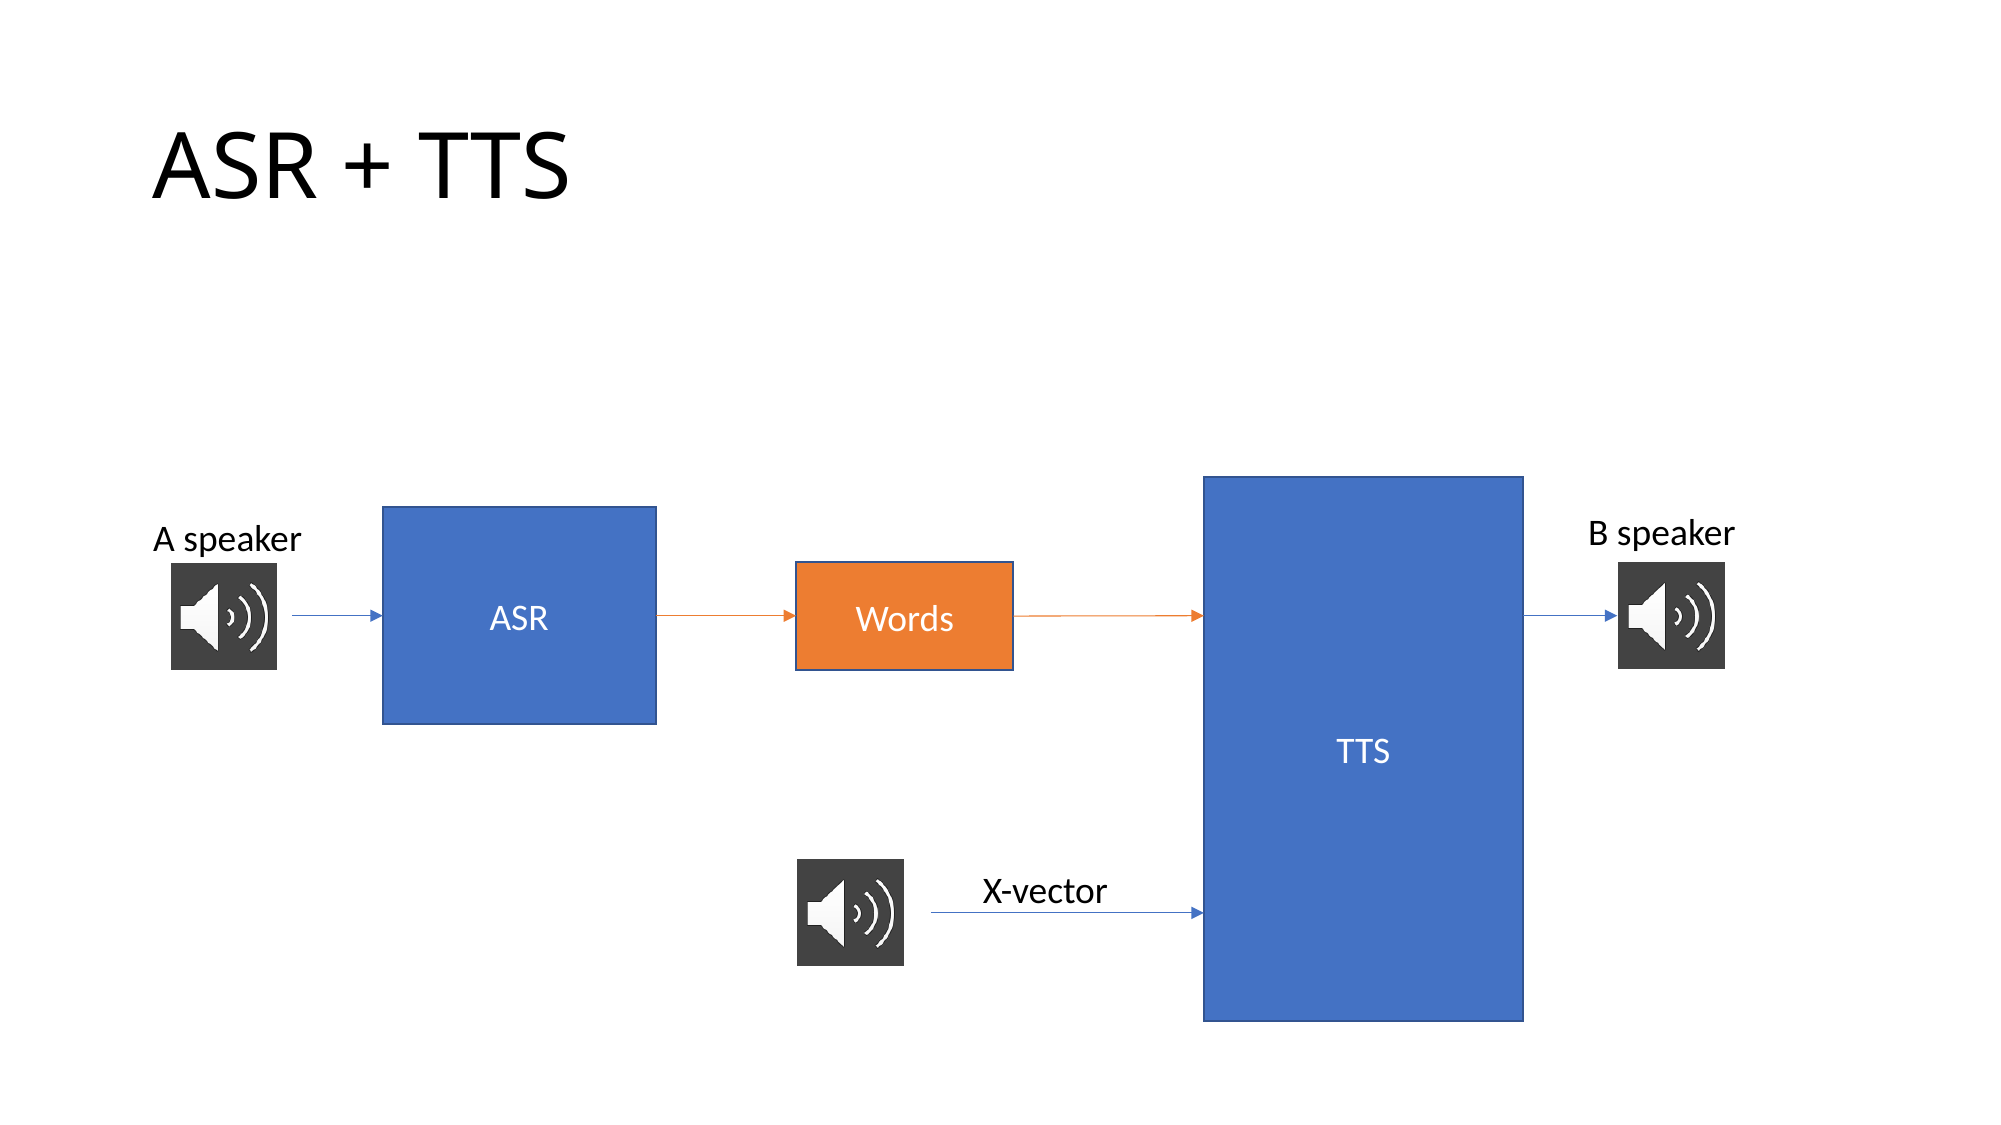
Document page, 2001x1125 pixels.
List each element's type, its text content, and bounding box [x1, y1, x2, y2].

text_box X-vector [968, 858, 1124, 912]
text_box B speaker [1573, 500, 1751, 561]
text_box X-vector [968, 913, 1124, 919]
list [169, 562, 279, 671]
picture [1617, 561, 1726, 670]
text_box ASR [382, 506, 657, 725]
picture [796, 858, 905, 968]
text_box A speaker [138, 506, 318, 567]
text_box Words [795, 561, 1014, 671]
title ASR + TTS [137, 59, 1863, 278]
text_box TTS [1203, 476, 1524, 1022]
